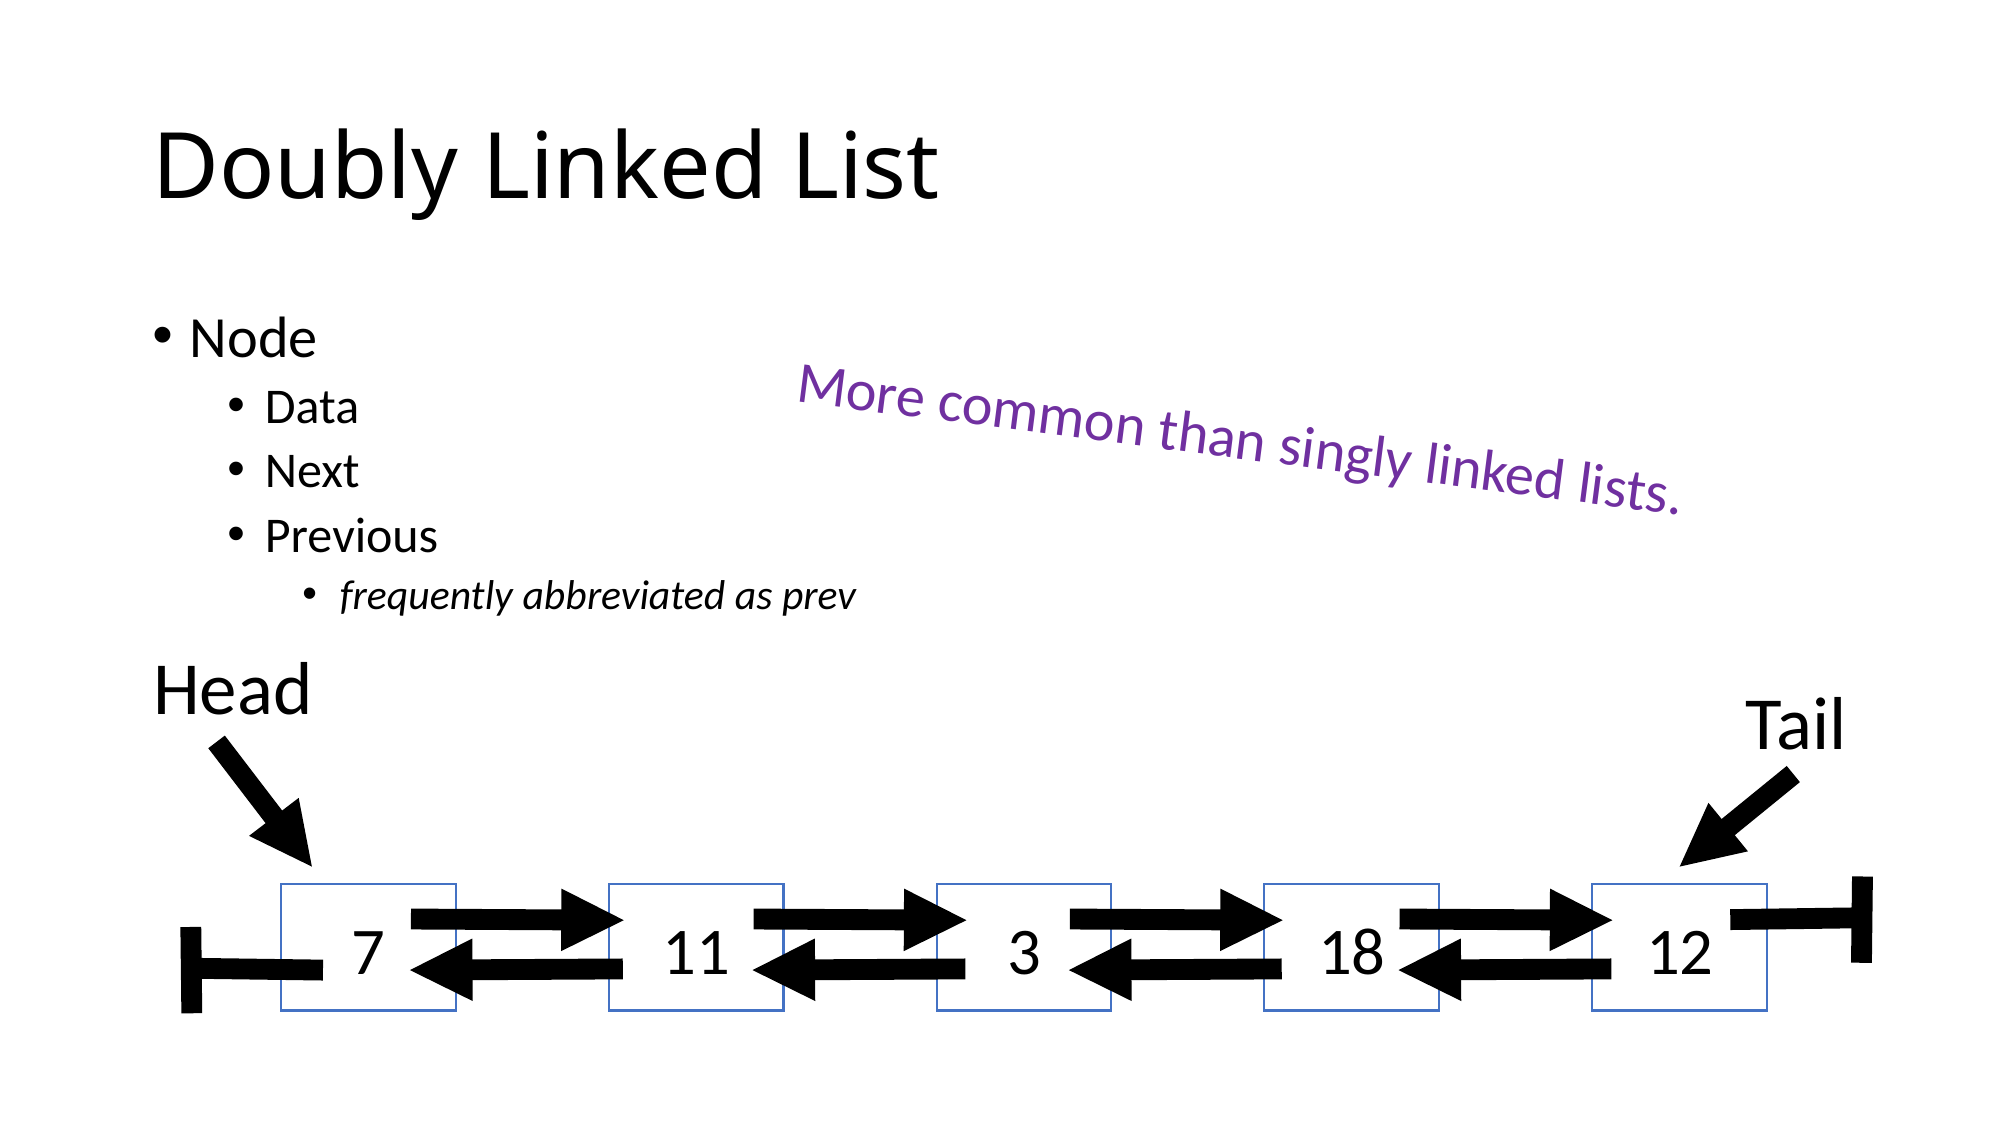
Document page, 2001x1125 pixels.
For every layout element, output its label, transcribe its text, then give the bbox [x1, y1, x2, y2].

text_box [1730, 876, 1863, 963]
title Doubly Linked List [137, 59, 1863, 278]
text_box 3 [936, 883, 1112, 1012]
text_box Head [138, 632, 328, 737]
text_box More common than singly linked lists. [777, 334, 1705, 537]
text_box 12 [1591, 883, 1768, 1012]
list Node Data Next Previous frequently abbreviated as prev [137, 299, 1863, 1014]
text_box 18 [1263, 883, 1440, 1012]
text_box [216, 741, 312, 867]
text_box Tail [1730, 667, 1862, 772]
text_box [1679, 774, 1794, 867]
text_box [190, 926, 323, 1014]
text_box 7 [280, 883, 457, 1012]
text_box 11 [608, 883, 785, 1012]
